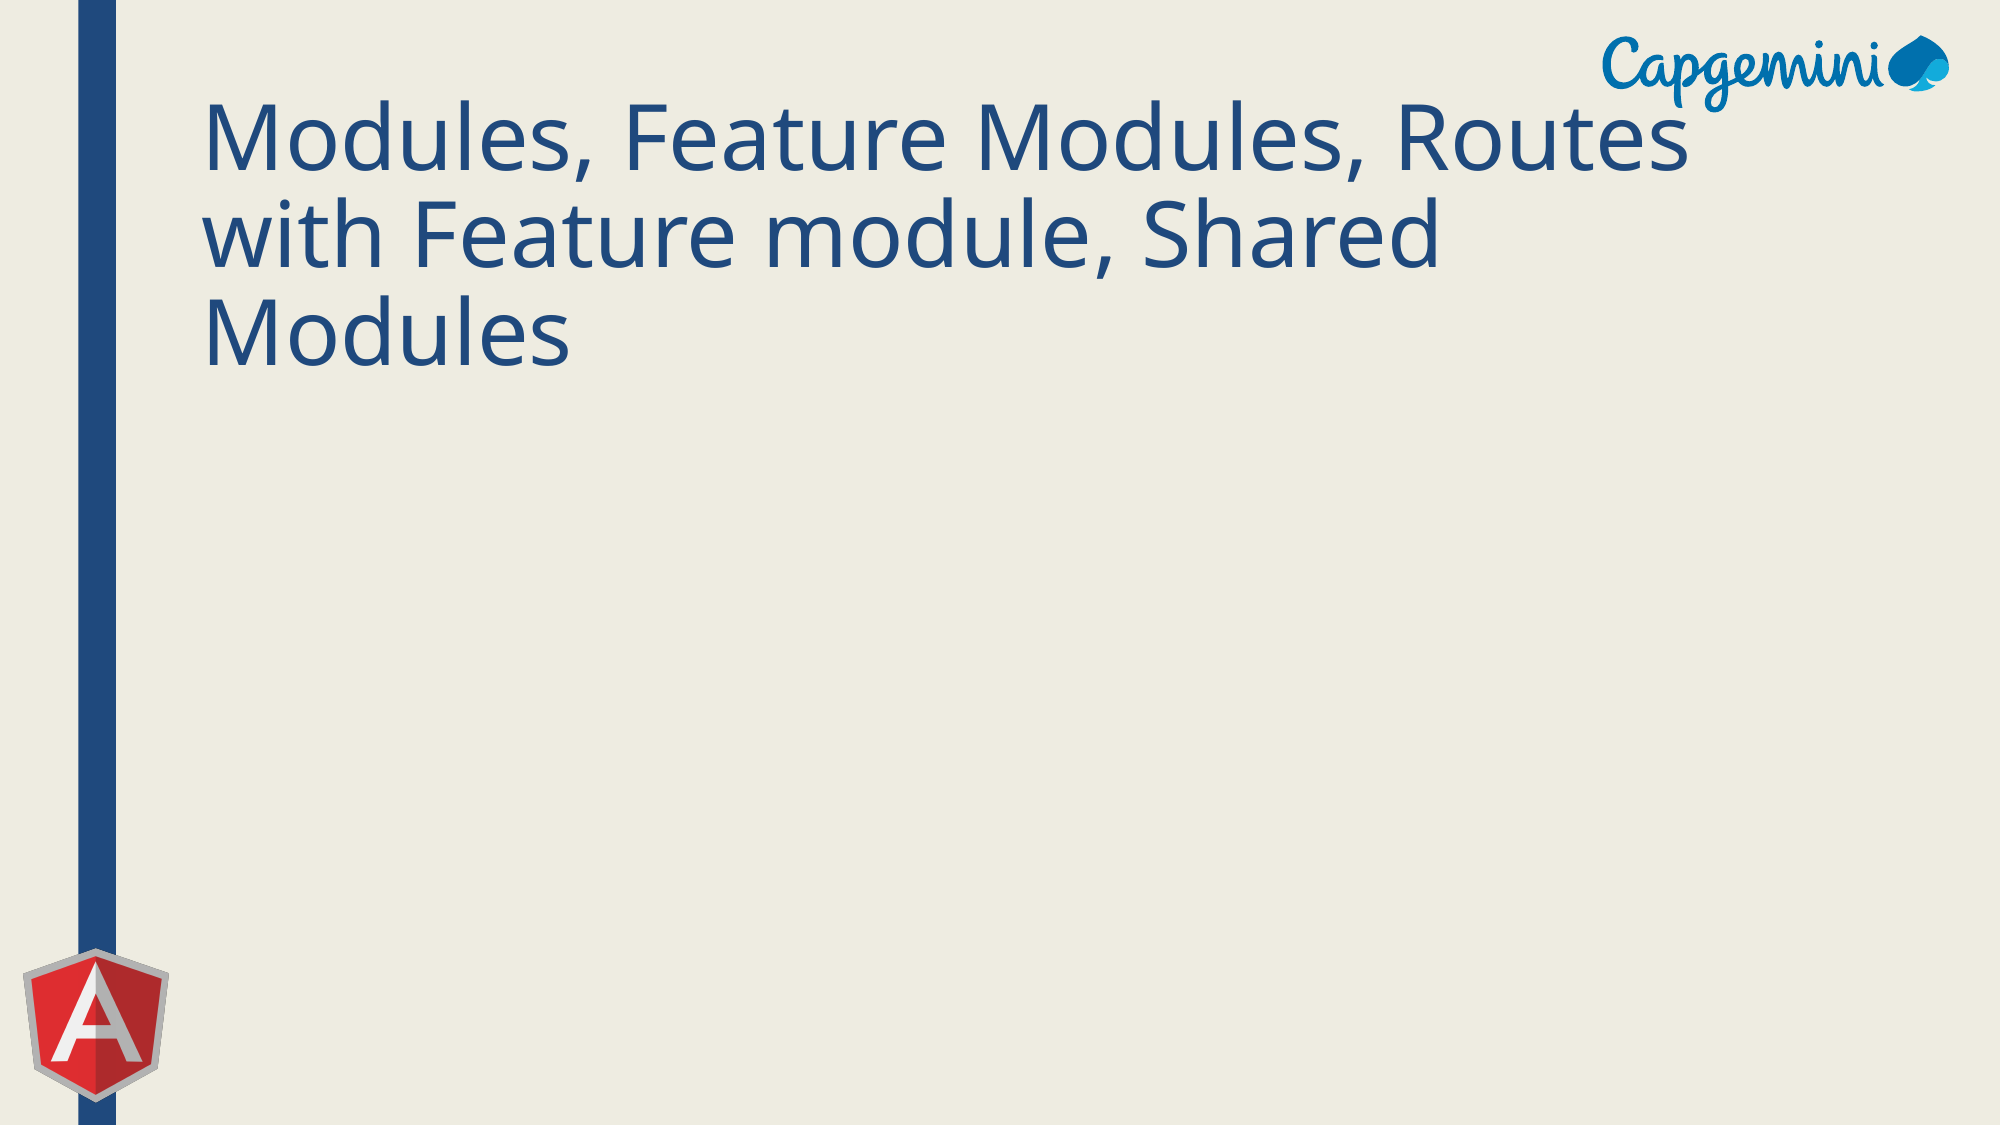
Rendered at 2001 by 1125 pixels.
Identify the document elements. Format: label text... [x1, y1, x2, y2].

picture [23, 948, 169, 1103]
title Modules, Feature Modules, Routes with Feature module, Shared Modules [186, 84, 1762, 328]
